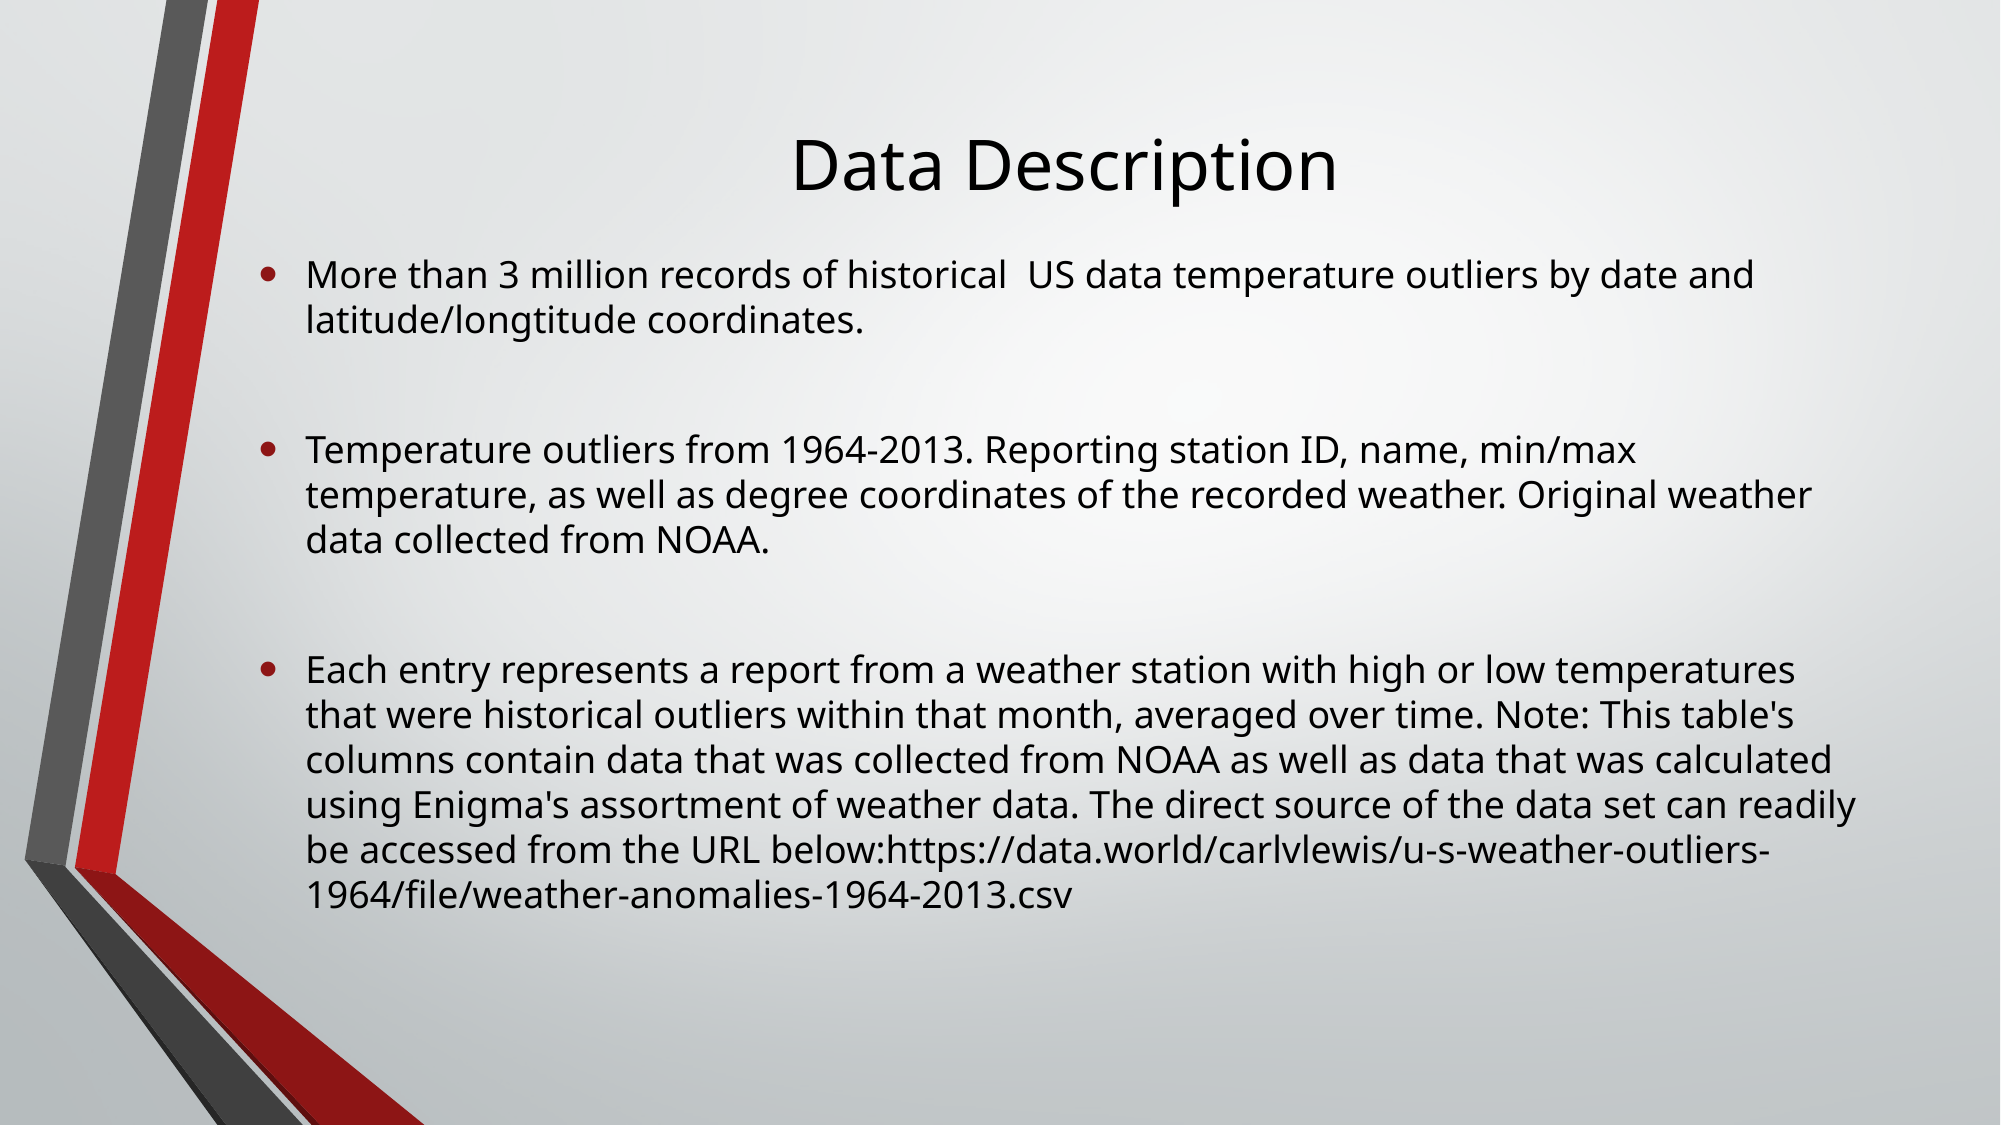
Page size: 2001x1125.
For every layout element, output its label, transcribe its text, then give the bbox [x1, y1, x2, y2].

list More than 3 million records of historical US data temperature outliers by date and latitude/longtitude coordinates. Temperature outliers from 1964-2013. Reporting station ID, name, min/max temperature, as well as degree coordinates of the recorded weather. Original weather data collected from NOAA. Each entry represents a report from a weather station with high or low temperatures that were historical outliers within that month, averaged over time. Note: This table's columns contain data that was collected from NOAA as well as data that was calculated using Enigma's assortment of weather data. The direct source of the data set can readily be accessed from the URL below:https://data.world/carlvlewis/u-s-weather-outliers-1964/file/weather-anomalies-1964-2013.csv [243, 243, 1887, 1094]
title Data Description [243, 112, 1887, 213]
